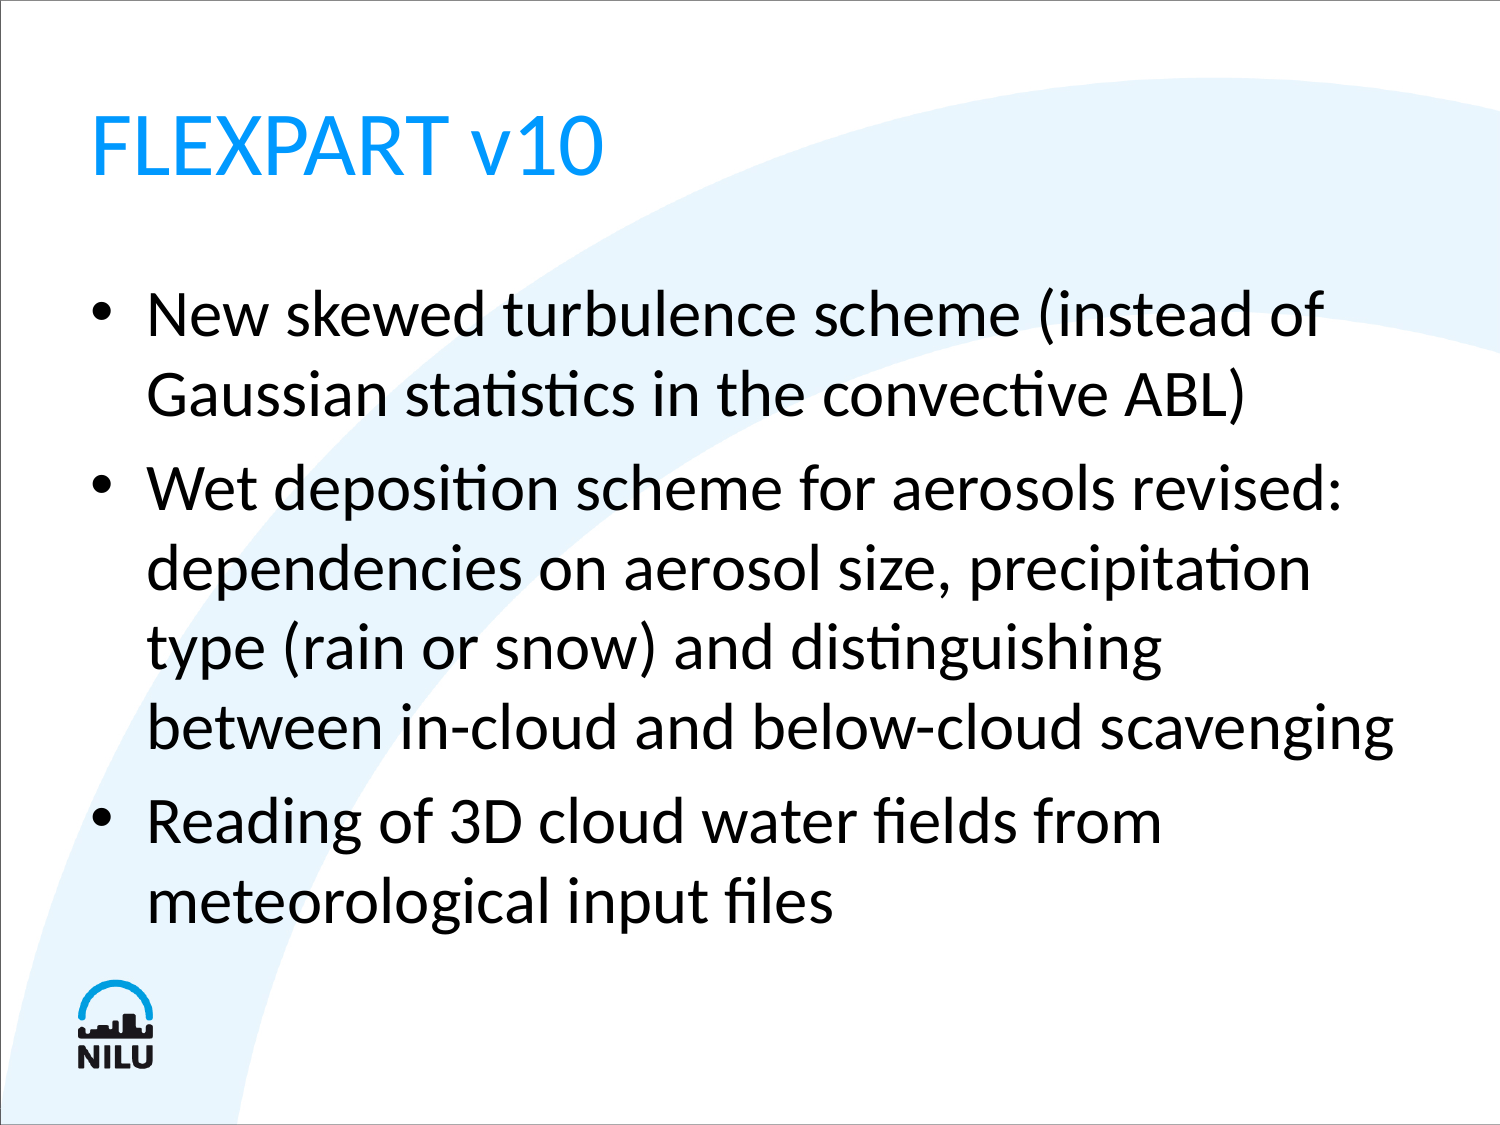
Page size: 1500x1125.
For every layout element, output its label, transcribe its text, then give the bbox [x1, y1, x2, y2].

list New skewed turbulence scheme (instead of Gaussian statistics in the convective ABL) Wet deposition scheme for aerosols revised: dependencies on aerosol size, precipitation type (rain or snow) and distinguishing between in-cloud and below-cloud scavenging Reading of 3D cloud water fields from meteorological input files [75, 262, 1425, 1088]
title FLEXPART v10 [75, 45, 1425, 233]
picture [0, 0, 1500, 1125]
